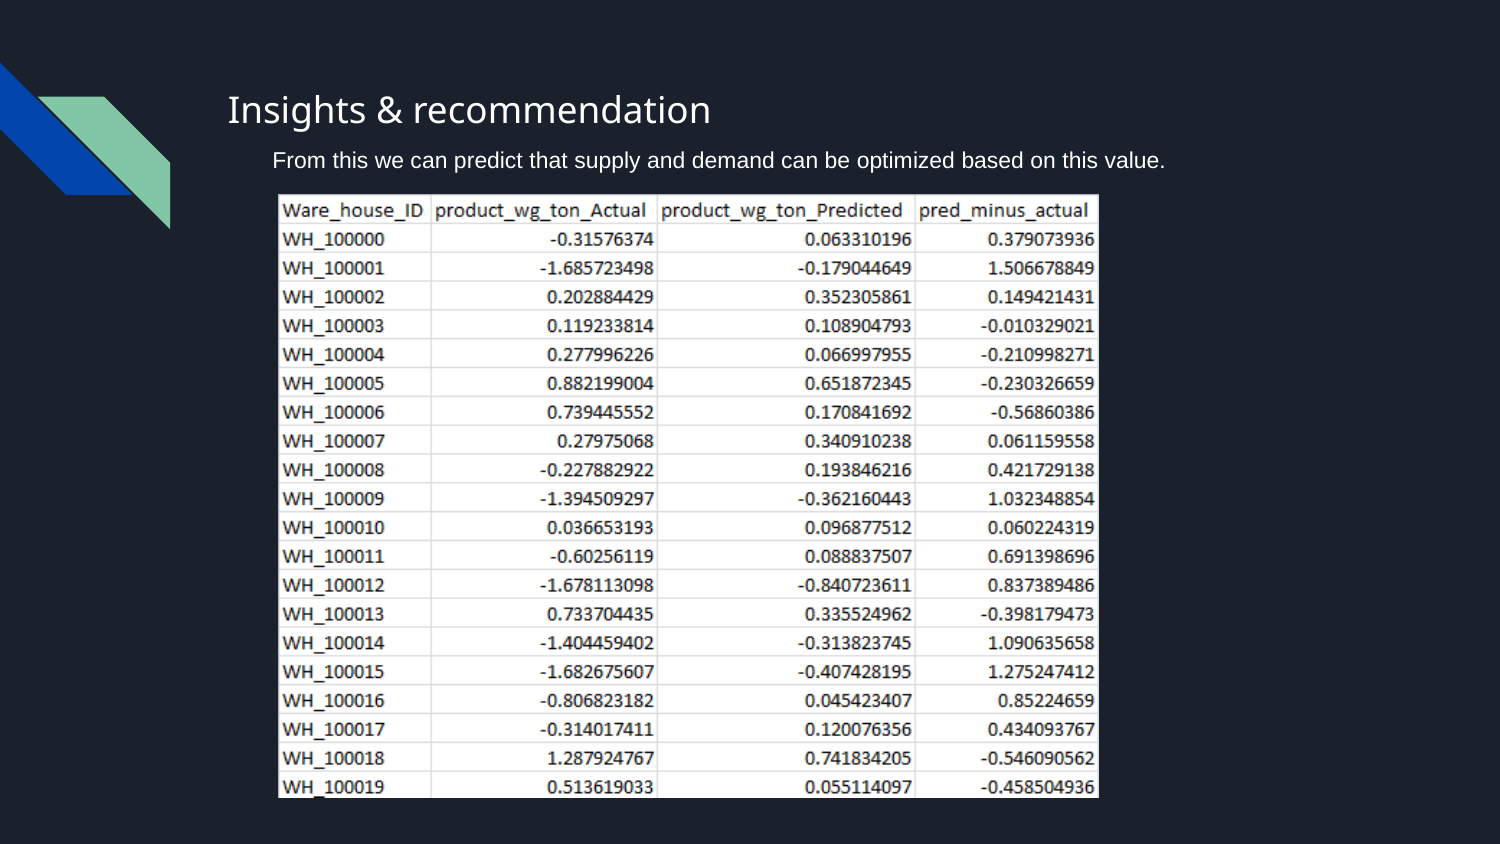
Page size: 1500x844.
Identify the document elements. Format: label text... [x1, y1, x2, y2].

title Insights & recommendation [212, 64, 1368, 129]
list From this we can predict that supply and demand can be optimized based on this value. [182, 129, 1468, 829]
picture [278, 194, 1100, 798]
